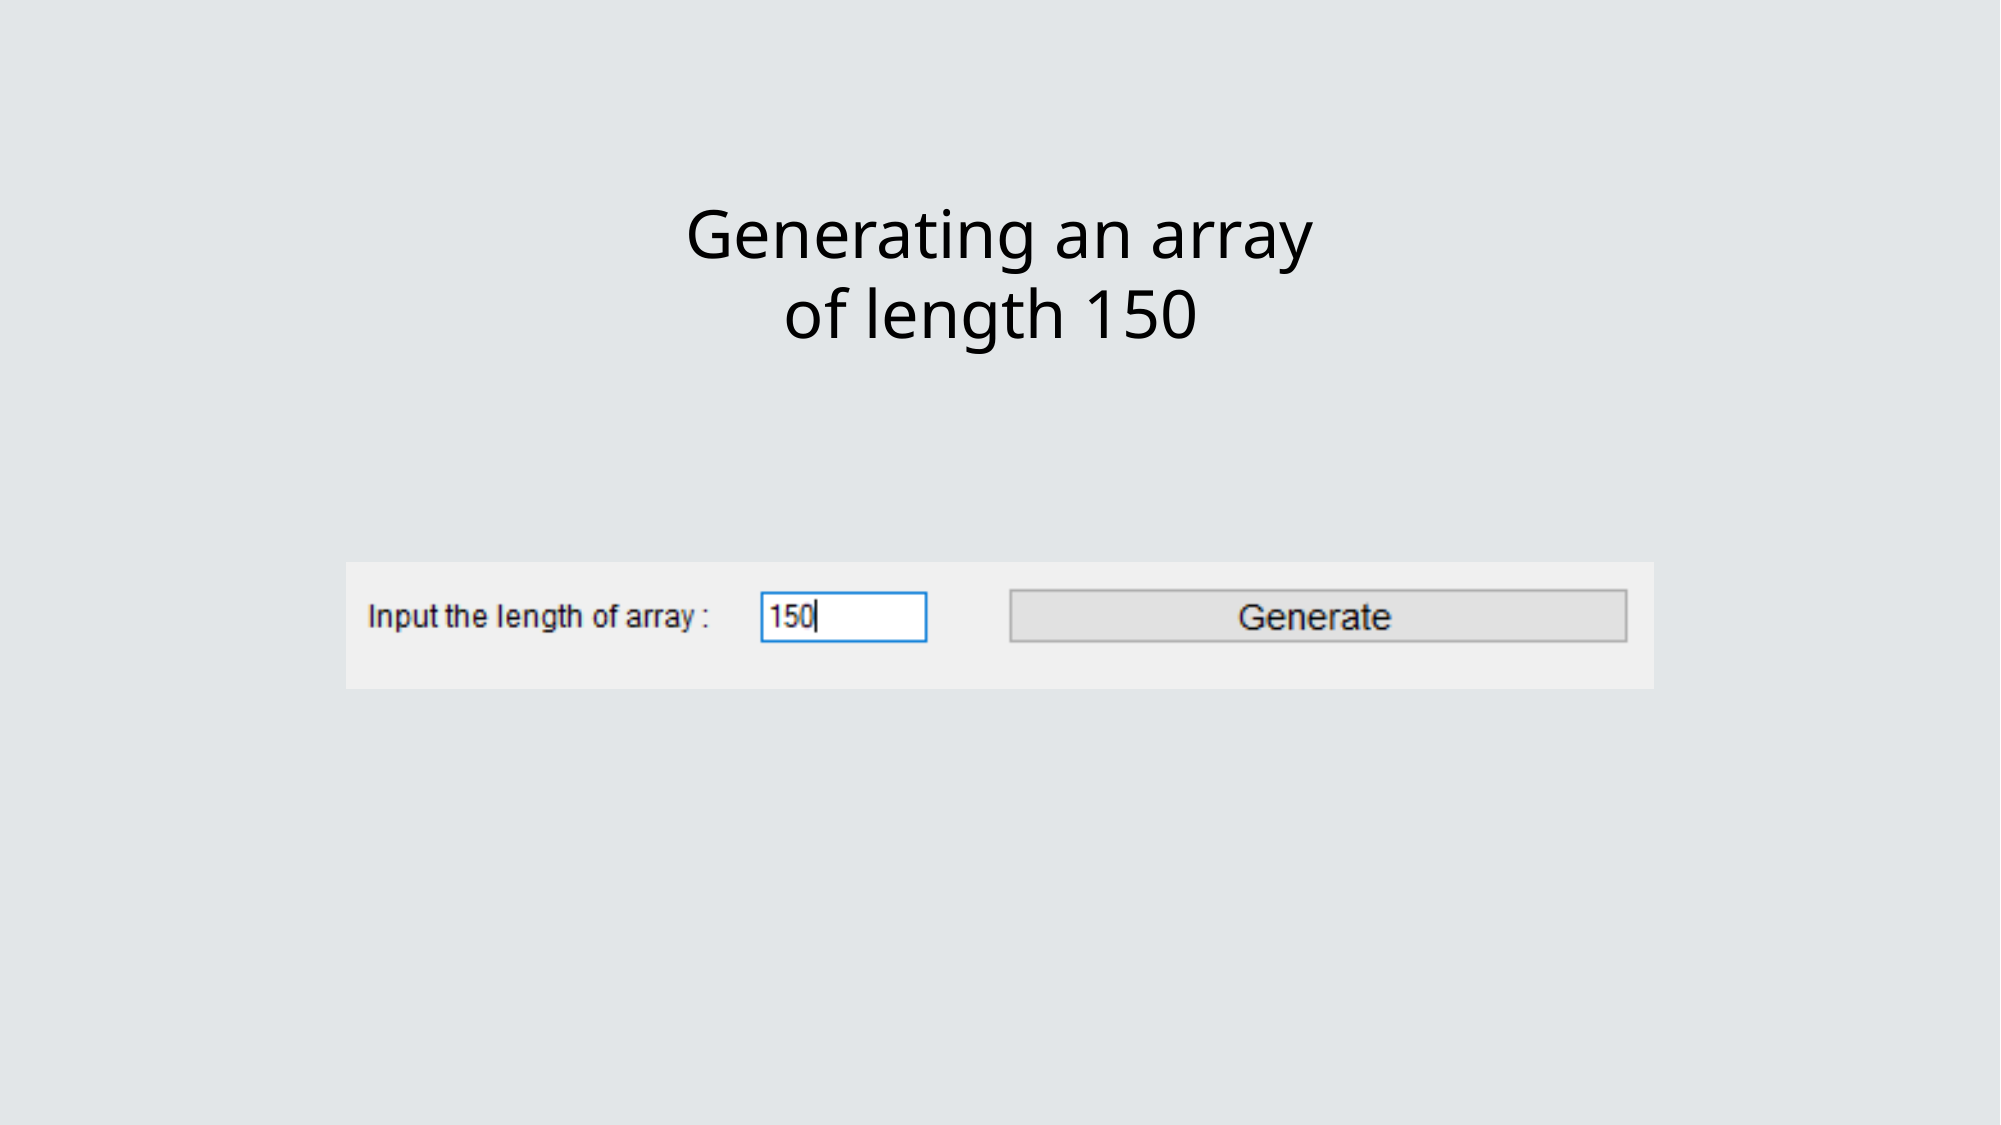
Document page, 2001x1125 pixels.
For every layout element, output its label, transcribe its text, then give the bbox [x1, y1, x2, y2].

title Generating an array of length 150 [665, 120, 1335, 360]
picture [346, 562, 1654, 690]
